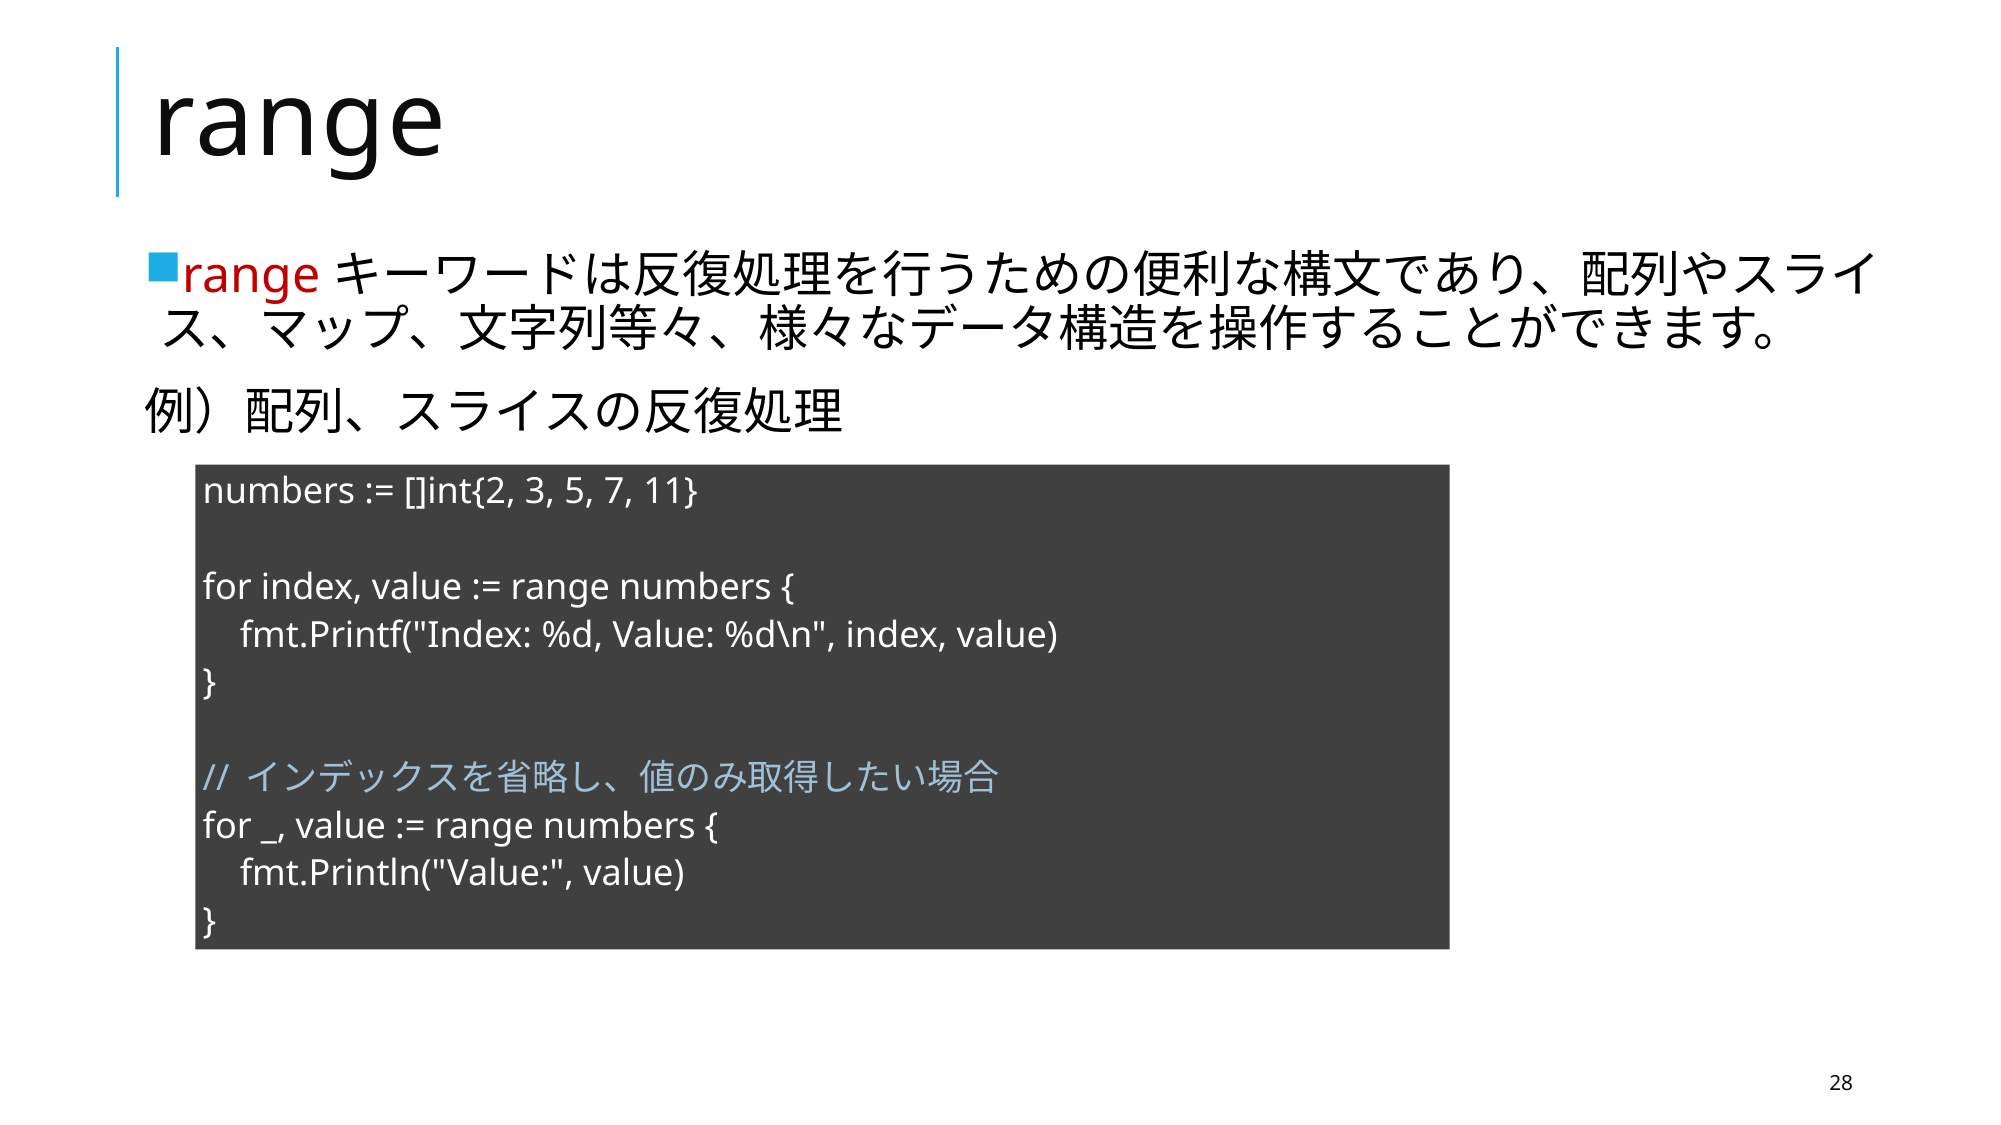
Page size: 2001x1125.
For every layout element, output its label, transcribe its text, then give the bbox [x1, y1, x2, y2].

slide_number 28 [1814, 1061, 1896, 1107]
title range [137, 44, 1896, 206]
list rangeキーワードは反復処理を行うための便利な構文であり、配列やスライス、マップ、文字列等々、様々なデータ構造を操作することができます。 例）配列、スライスの反復処理 [137, 241, 1896, 1042]
text_box numbers := []int{2, 3, 5, 7, 11} for index, value := range numbers { fmt.Printf("Index: %d, Value: %d\n", index, value) } // インデックスを省略し、値のみ取得したい場合 for _, value := range numbers { fmt.Println("Value:", value) } [195, 464, 1450, 950]
